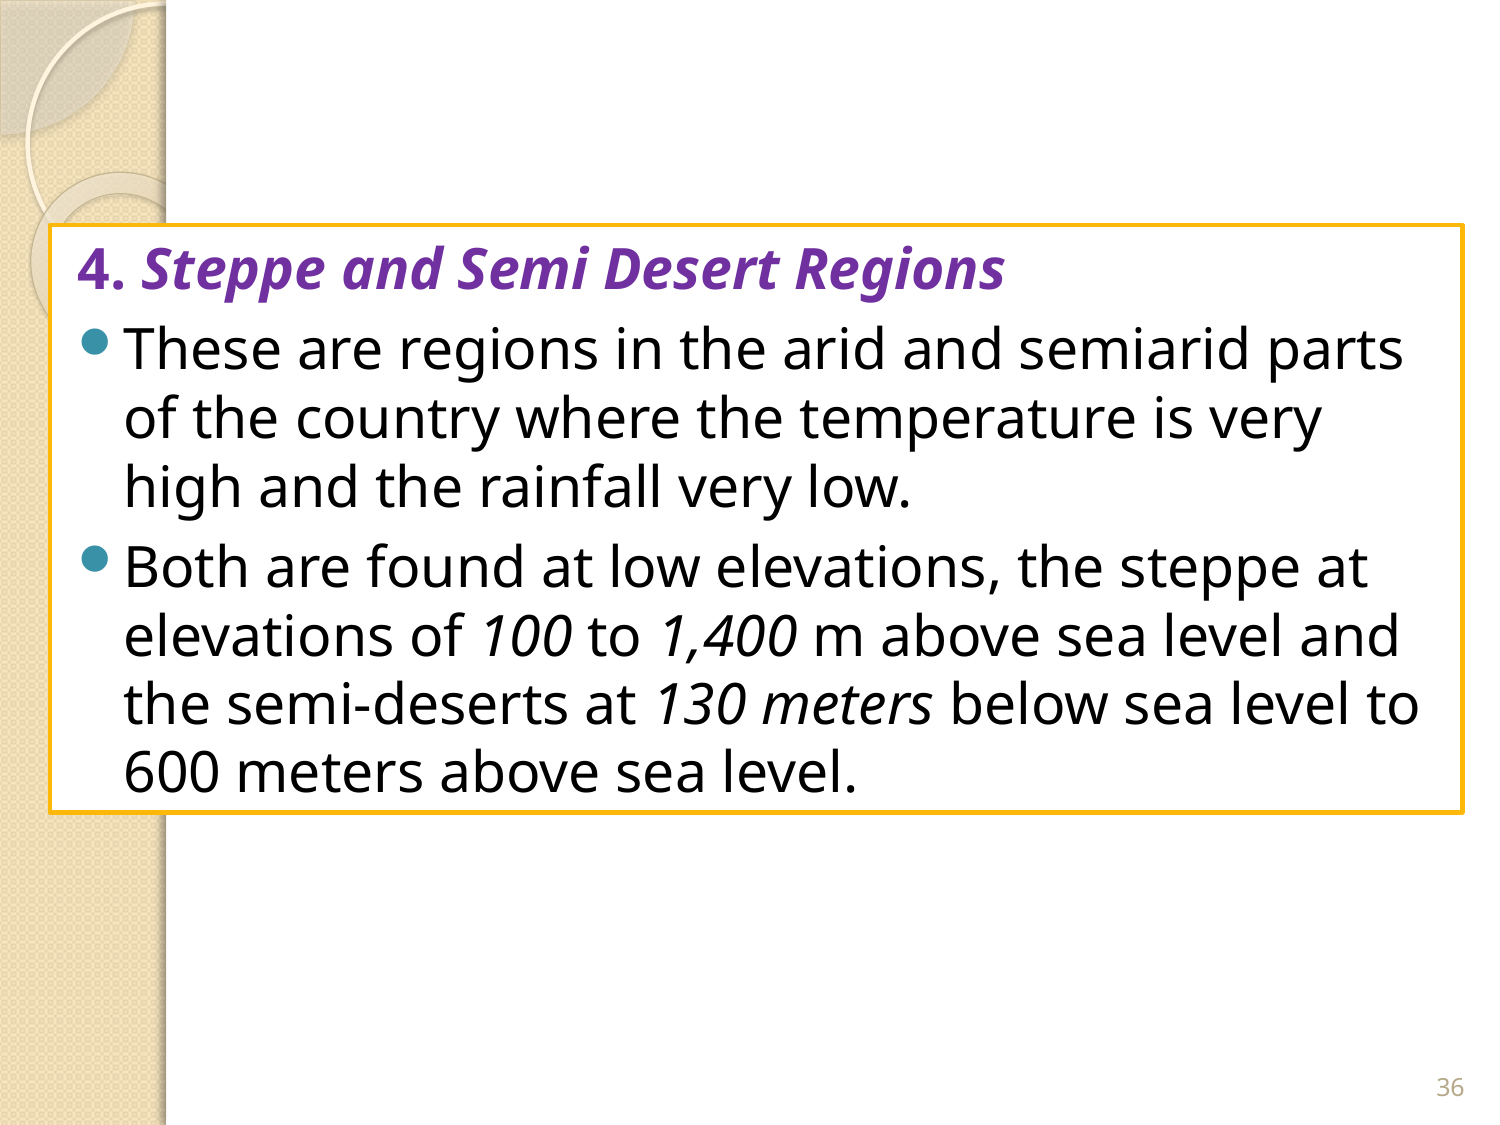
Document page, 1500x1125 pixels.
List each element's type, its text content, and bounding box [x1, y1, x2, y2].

slide_number 36 [1413, 1034, 1488, 1113]
list 4. Steppe and Semi Desert Regions These are regions in the arid and semiarid parts of the country where the temperature is very high and the rainfall very low. Both are found at low elevations, the steppe at elevations of 100 to 1,400 m above sea level and the semi-deserts at 130 meters below sea level to 600 meters above sea level. [48, 223, 1465, 815]
title [50, 24, 1466, 93]
